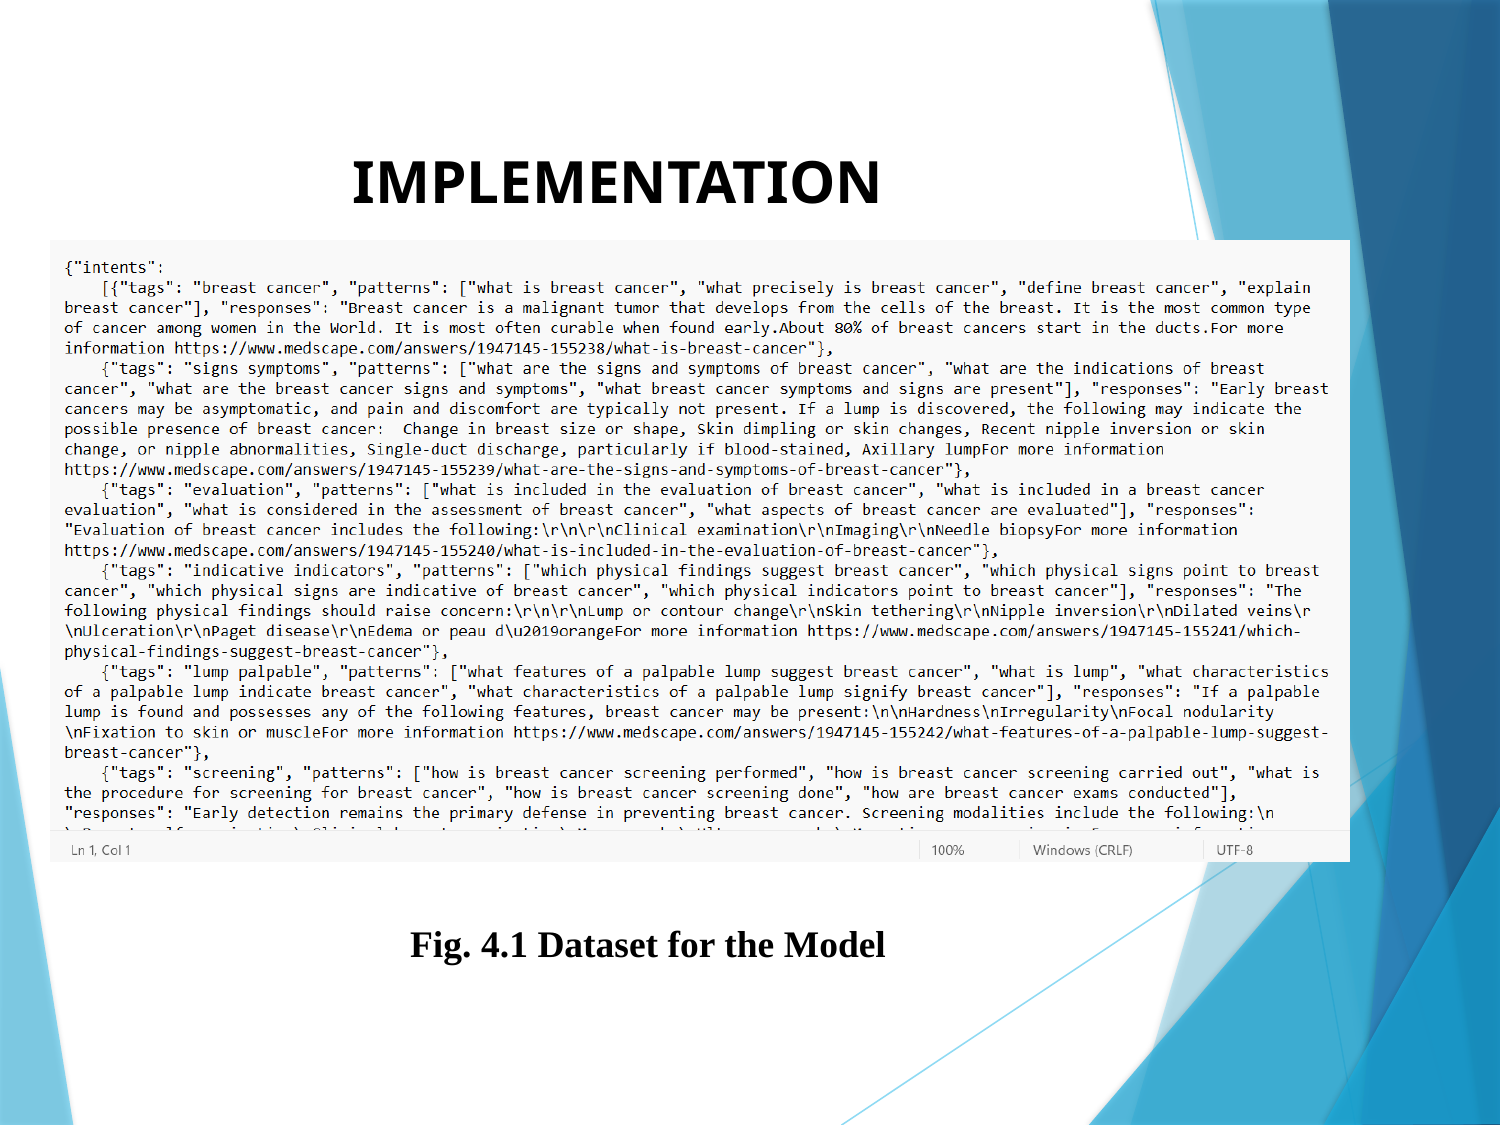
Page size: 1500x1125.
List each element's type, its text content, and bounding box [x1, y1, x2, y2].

title IMPLEMENTATION [337, 137, 1380, 355]
text_box Fig. 4.1 Dataset for the Model [284, 889, 1012, 1056]
picture [49, 240, 1351, 863]
